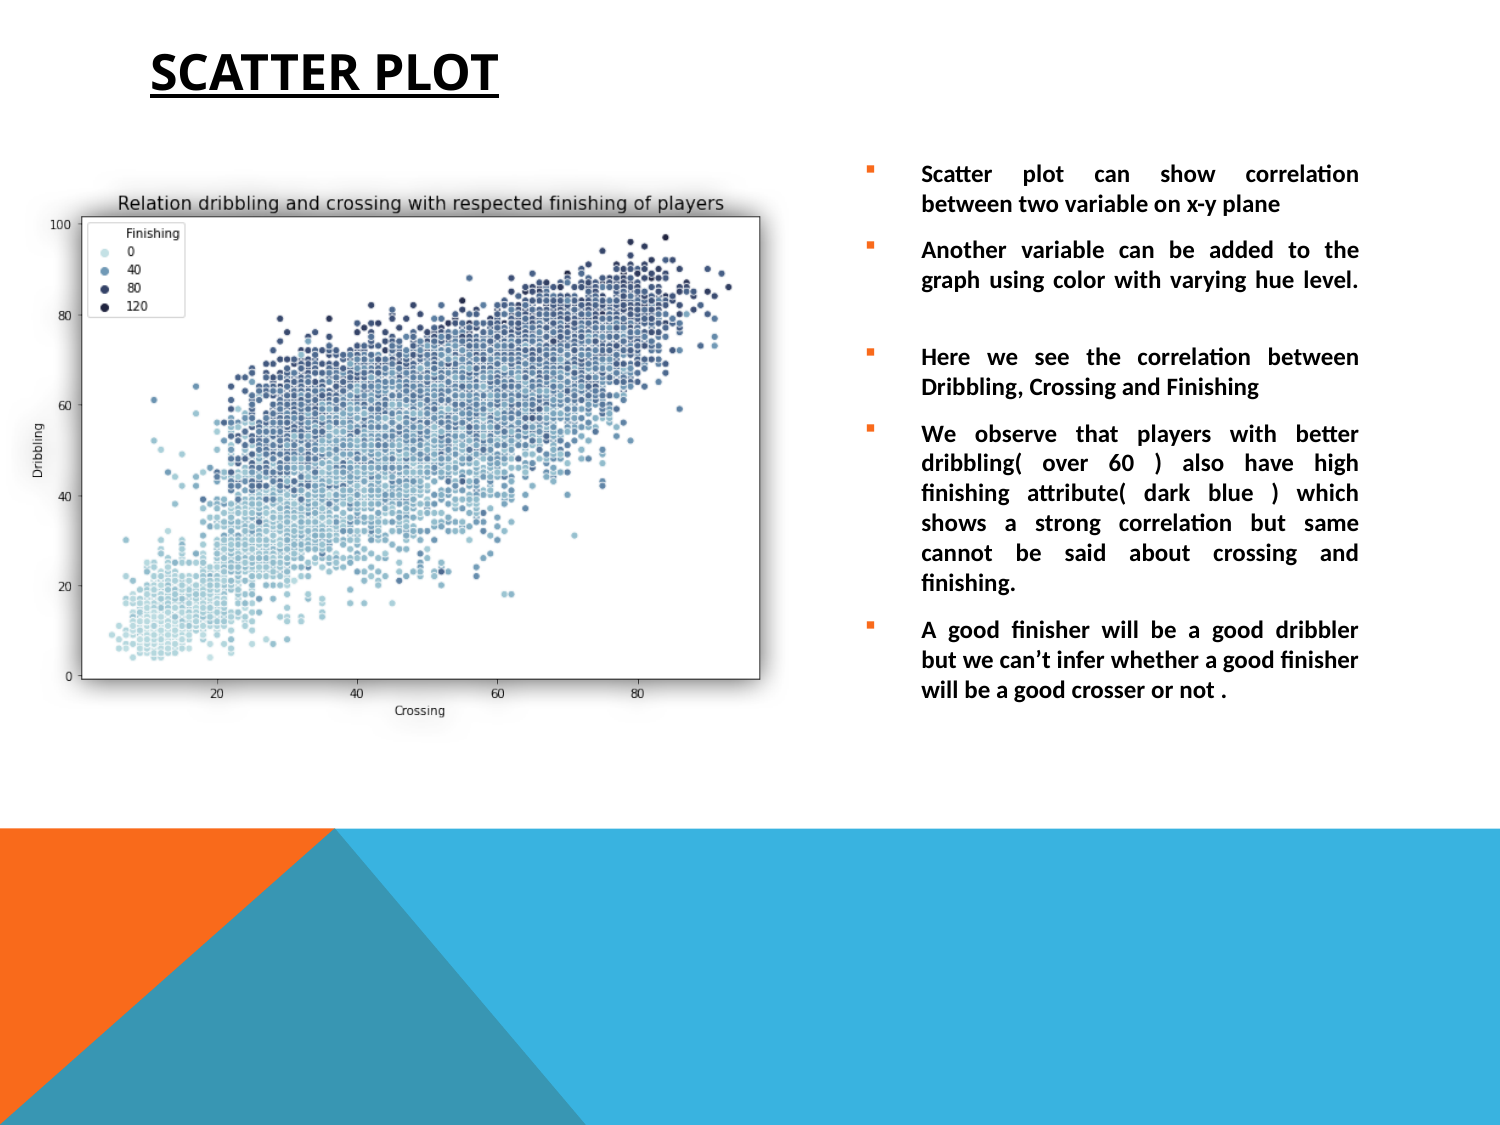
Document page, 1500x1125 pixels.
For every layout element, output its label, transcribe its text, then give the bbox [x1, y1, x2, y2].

list Scatter plot can show correlation between two variable on x-y plane Another variable can be added to the graph using color with varying hue level. Here we see the correlation between Dribbling, Crossing and Finishing We observe that players with better dribbling( over 60 ) also have high finishing attribute( dark blue ) which shows a strong correlation but same cannot be said about crossing and finishing. A good finisher will be a good dribbler but we can’t infer whether a good finisher will be a good crosser or not . [849, 149, 1375, 784]
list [24, 187, 768, 726]
title Scatter Plot [135, 60, 1369, 150]
